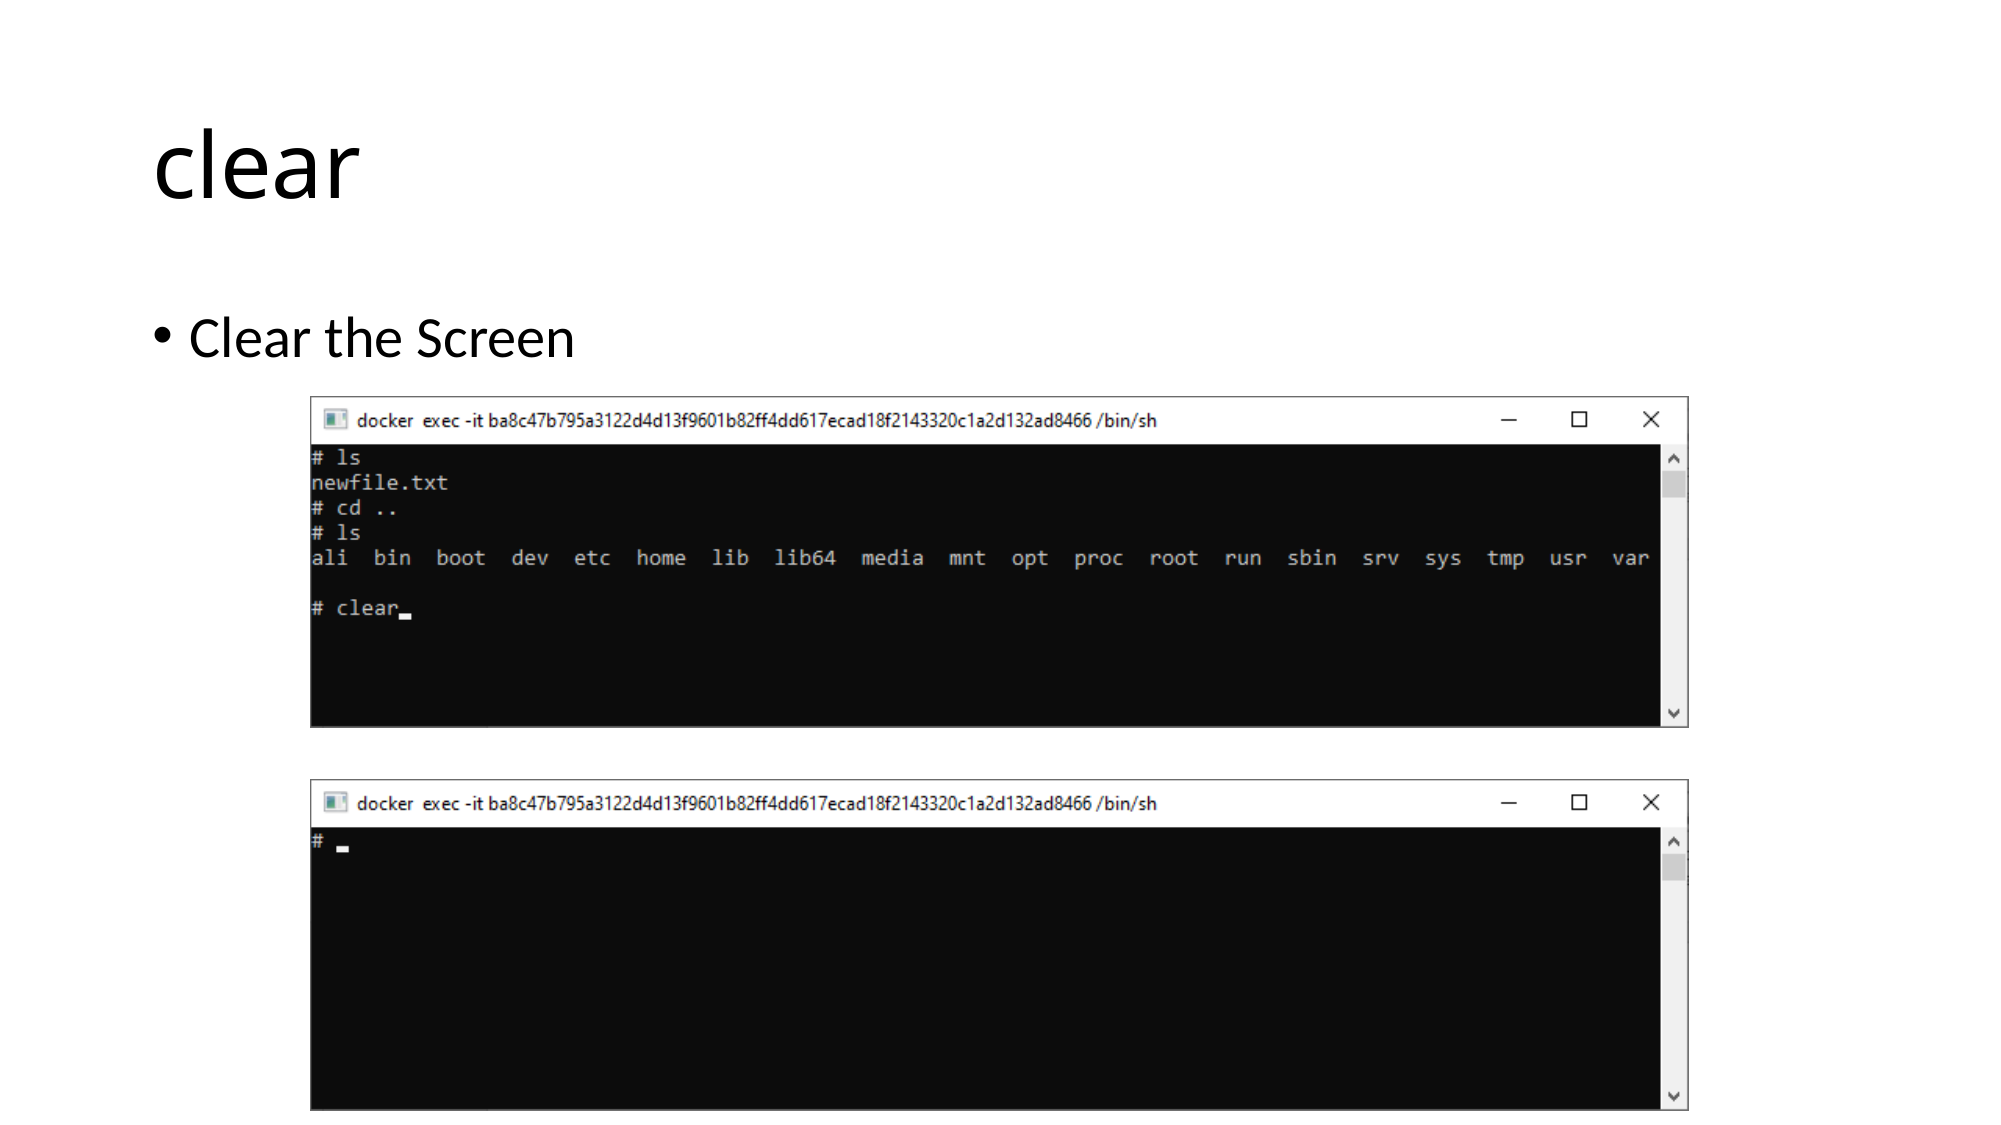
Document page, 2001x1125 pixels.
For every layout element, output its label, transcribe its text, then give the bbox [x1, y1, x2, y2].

picture [310, 779, 1689, 1111]
title clear [137, 59, 1863, 278]
picture [310, 396, 1689, 729]
list Clear the Screen [137, 299, 1863, 1014]
